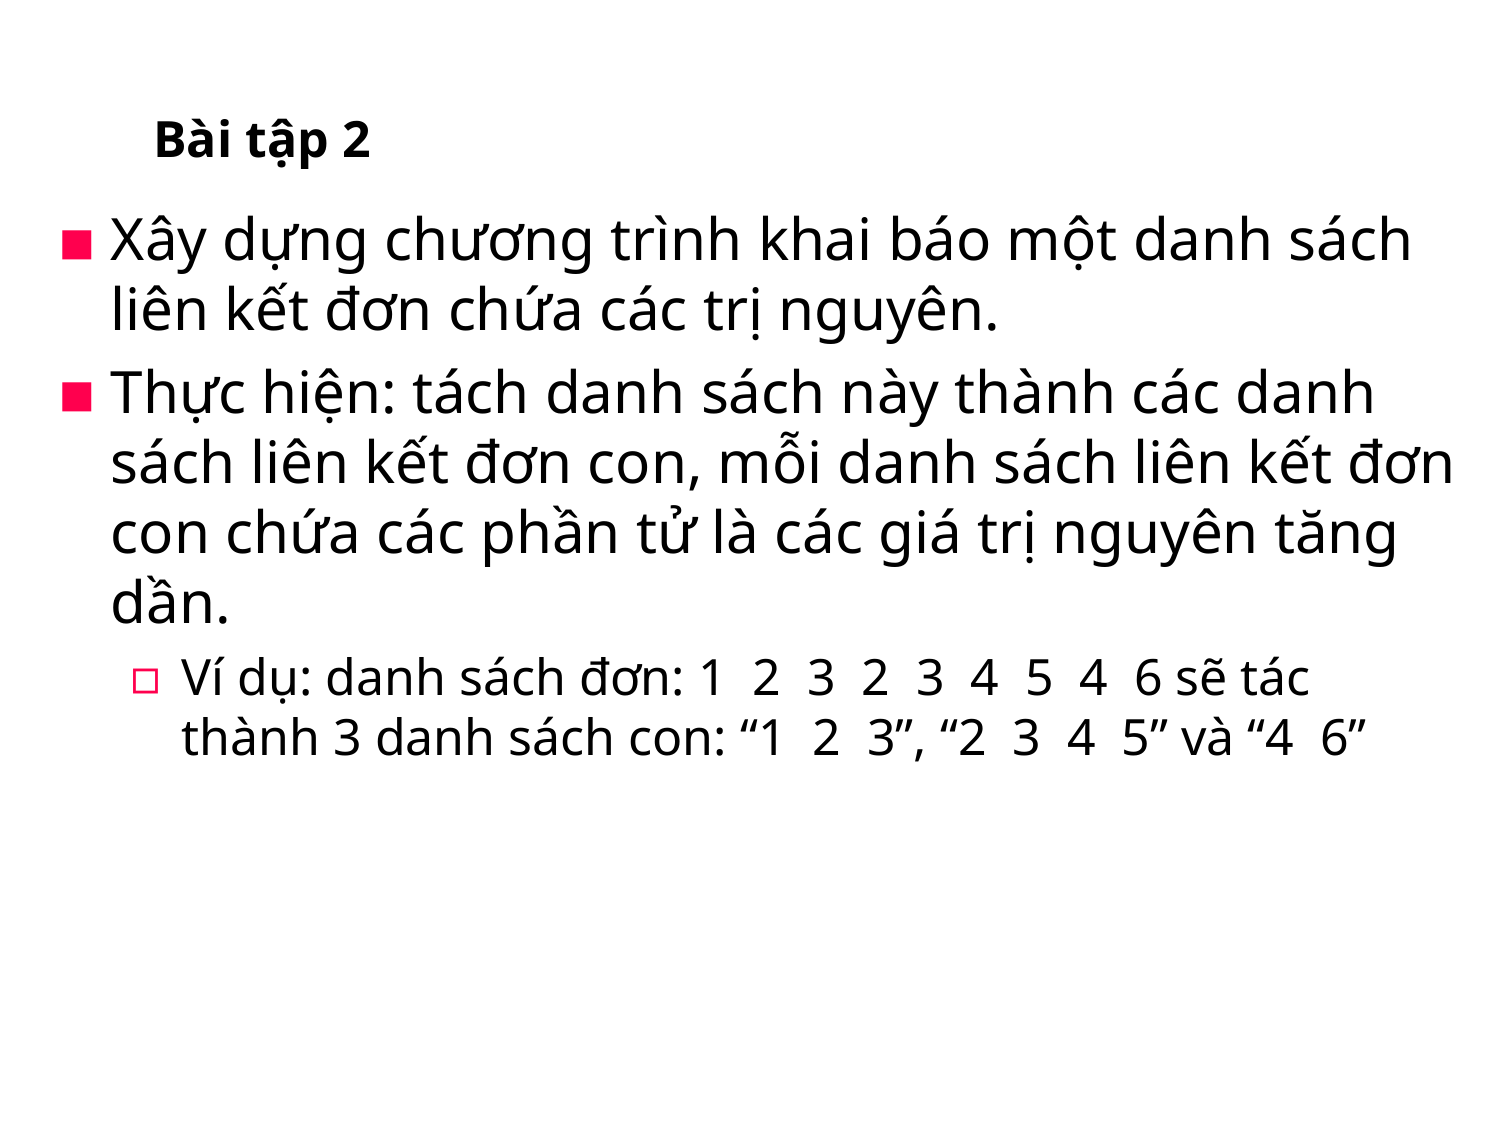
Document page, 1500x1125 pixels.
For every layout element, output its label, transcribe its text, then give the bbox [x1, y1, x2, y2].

title Bài tập 2 [138, 92, 668, 187]
list Xây dựng chương trình khai báo một danh sách liên kết đơn chứa các trị nguyên. Thực hiện: tách danh sách này thành các danh sách liên kết đơn con, mỗi danh sách liên kết đơn con chứa các phần tử là các giá trị nguyên tăng dần. Ví dụ: danh sách đơn: 1 2 3 2 3 4 5 4 6 sẽ tác thành 3 danh sách con: “1 2 3”, “2 3 4 5” và “4 6” [24, 187, 1475, 1100]
